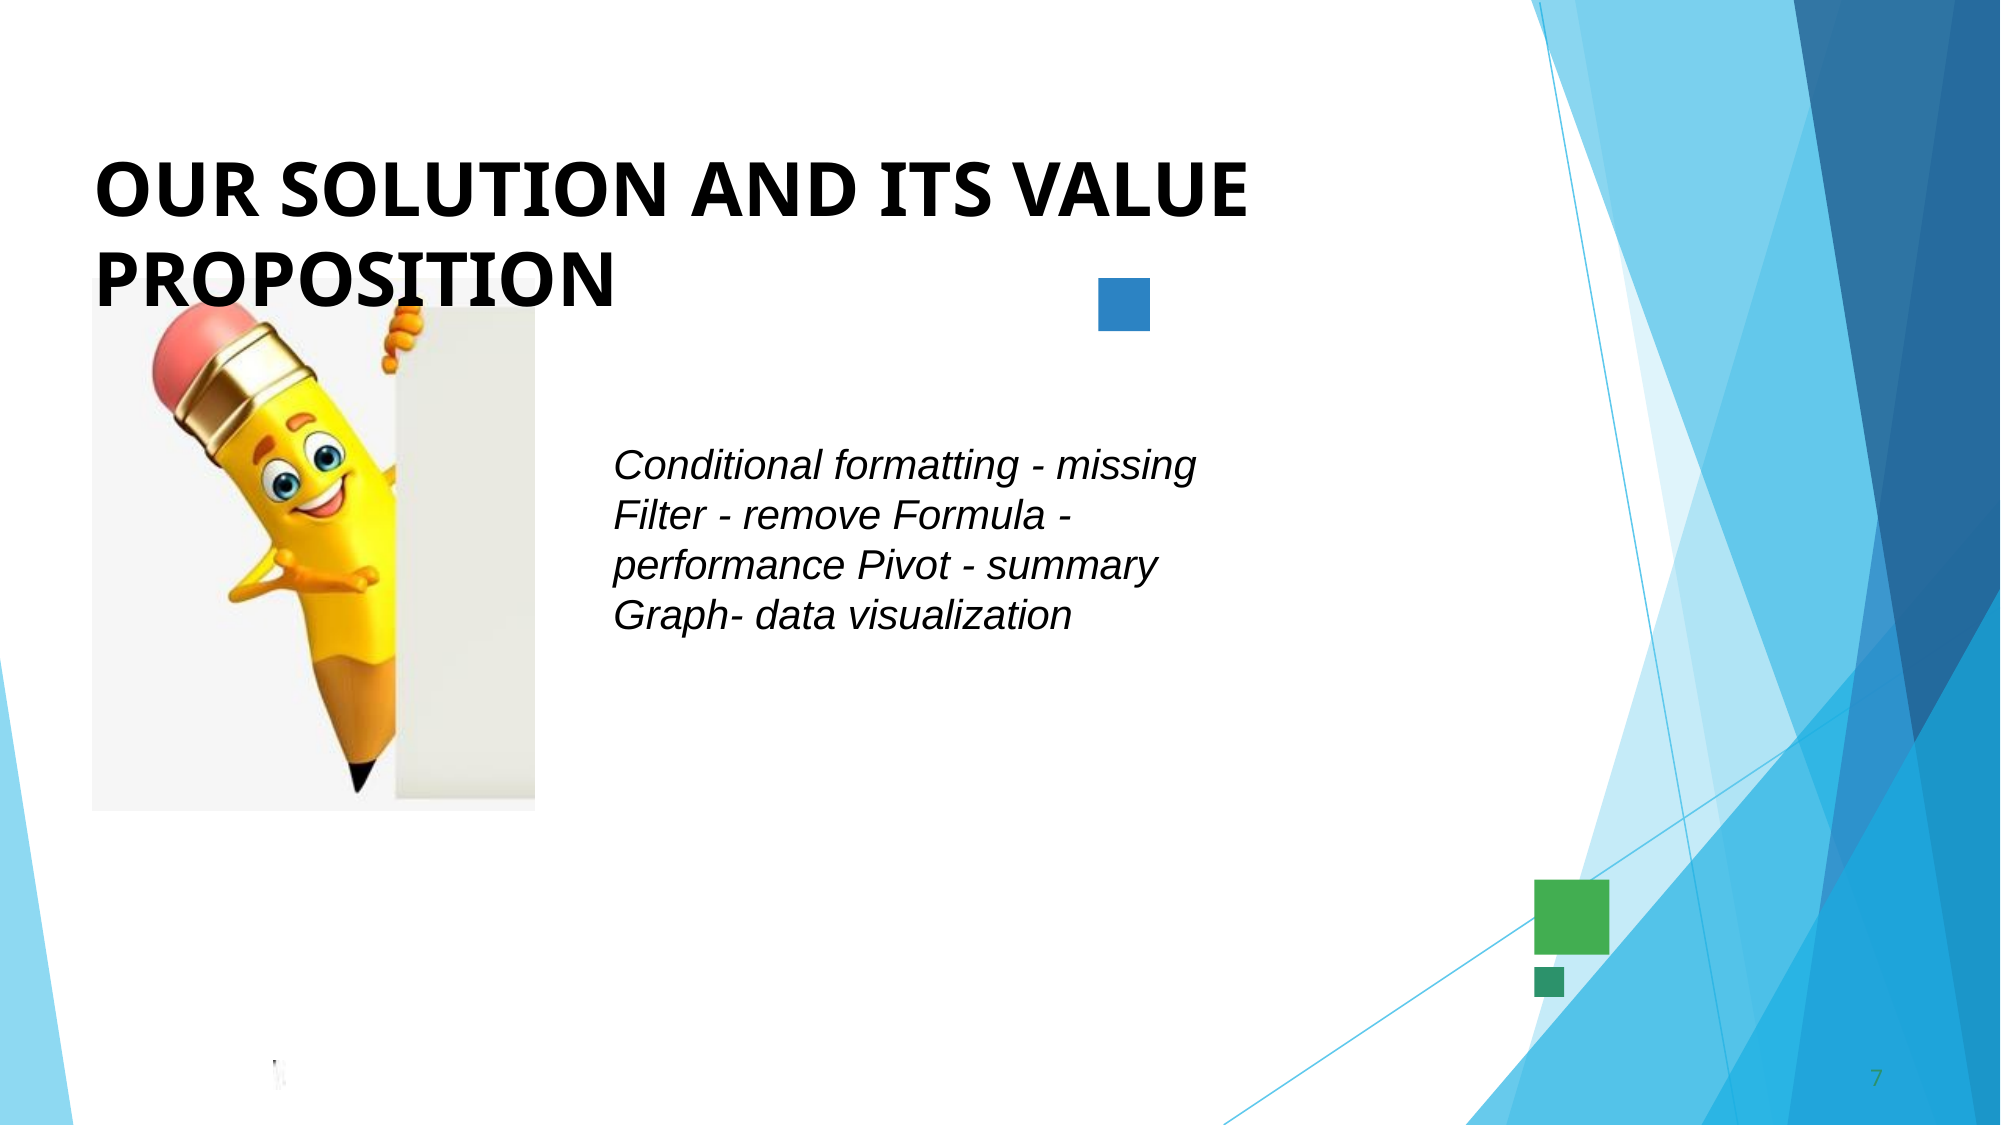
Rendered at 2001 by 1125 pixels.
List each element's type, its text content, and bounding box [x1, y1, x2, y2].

slide_number 7 [1850, 1061, 1892, 1125]
title OUR SOLUTION AND ITS VALUE PROPOSITION [91, 44, 1662, 331]
text_box Conditional formatting - missing Filter - remove Formula - performance Pivot - summary Graph- data visualization [611, 435, 1201, 639]
picture [273, 1060, 286, 1090]
text_box [1534, 967, 1565, 997]
text_box [1534, 879, 1610, 955]
picture [92, 278, 535, 811]
